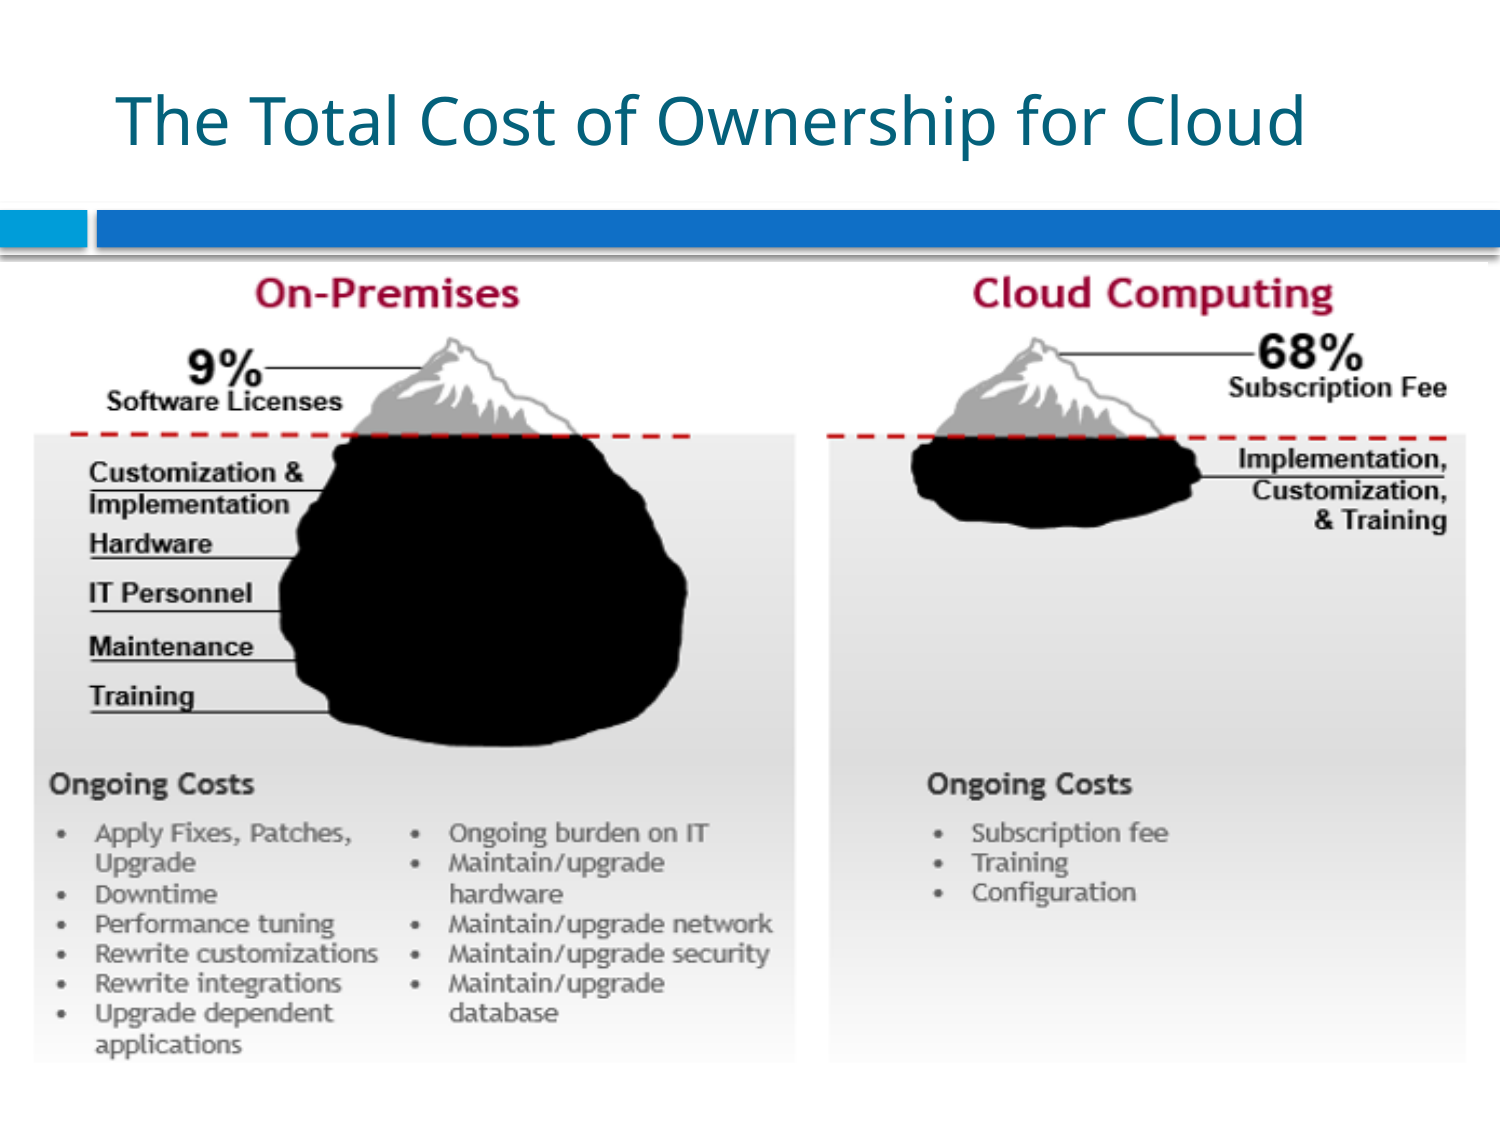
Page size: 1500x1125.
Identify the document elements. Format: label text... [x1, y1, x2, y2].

picture [0, 262, 1488, 1063]
title The Total Cost of Ownership for Cloud [100, 37, 1438, 200]
